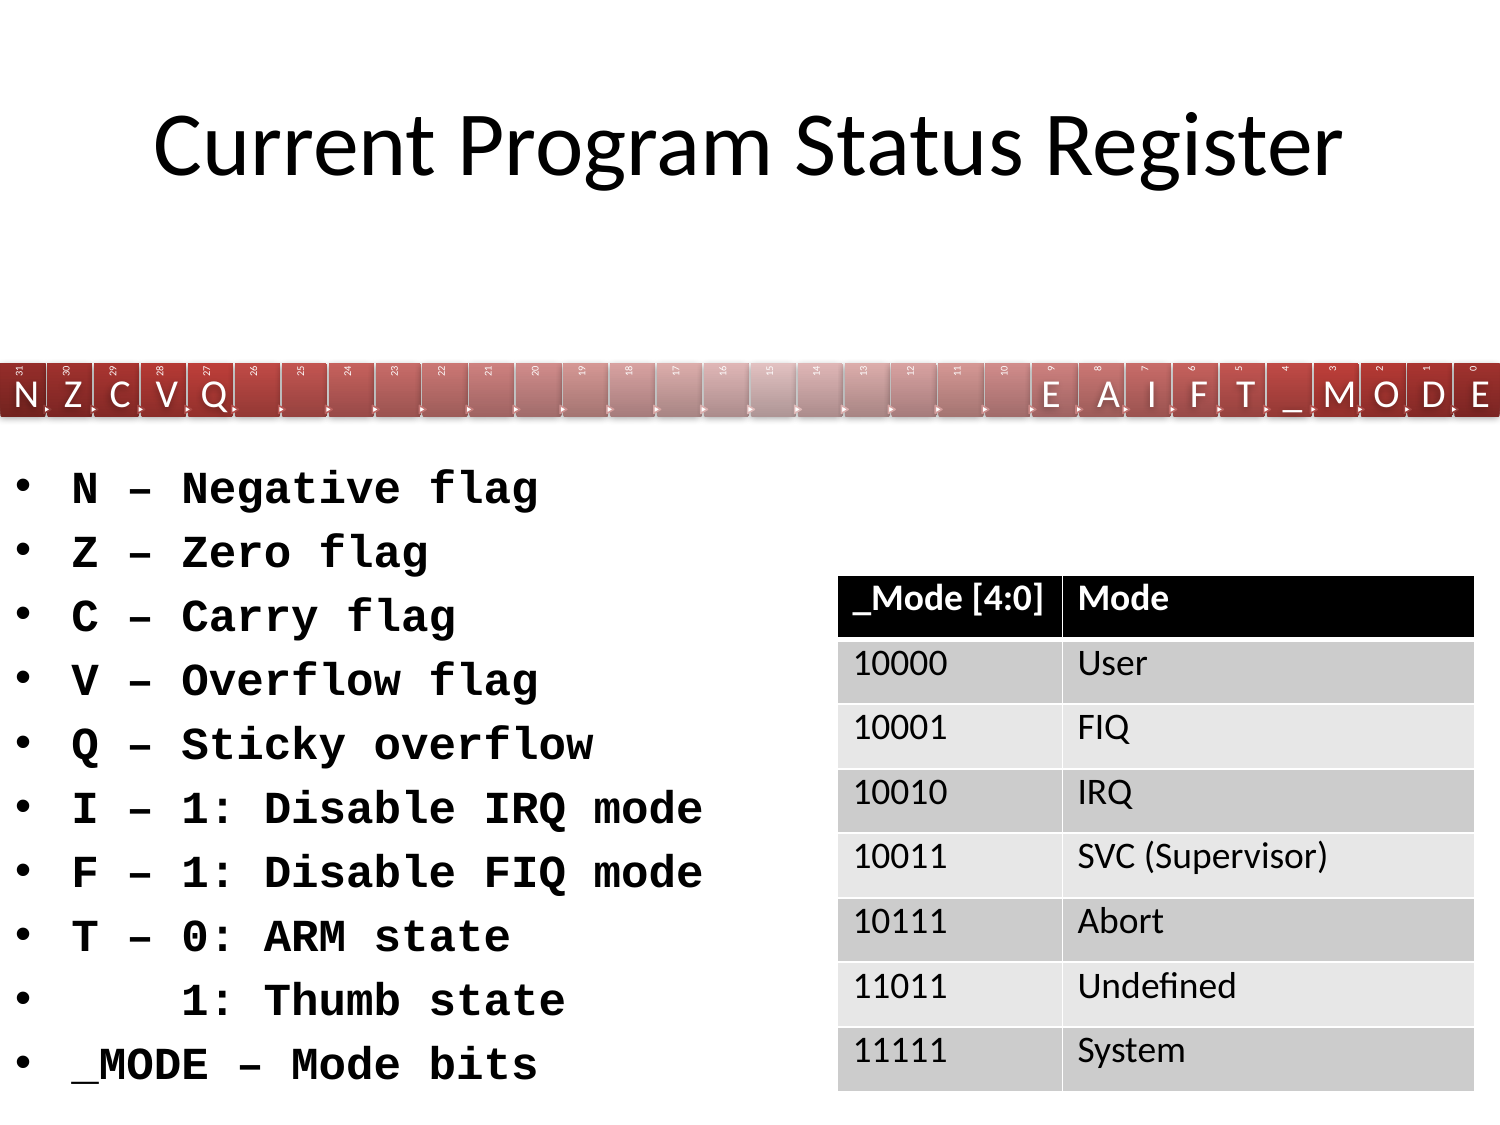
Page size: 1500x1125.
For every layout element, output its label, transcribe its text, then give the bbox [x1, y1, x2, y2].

table_cell 10111 [838, 899, 1062, 961]
table_cell FIQ [1063, 705, 1474, 768]
text_box N – Negative flag Z – Zero flag C – Carry flag V – Overflow flag Q – Sticky overflow I – 1: Disable IRQ mode F – 1: Disable FIQ mode T – 0: ARM state 1: Thumb state _MODE – Mode bits [0, 601, 775, 1125]
slide_number 122 [1074, 1042, 1425, 1103]
table_header _Mode [4:0] [838, 602, 1062, 637]
table_cell IRQ [1063, 770, 1474, 832]
title Current Program Status Register [75, 45, 1425, 185]
table_cell 10010 [838, 770, 1062, 832]
table_cell Abort [1063, 899, 1474, 961]
table_cell 10011 [838, 834, 1062, 897]
table_header Mode [1063, 602, 1474, 637]
table_cell 10000 [838, 642, 1062, 703]
table_cell 11011 [838, 963, 1062, 1026]
table_cell System [1063, 1028, 1474, 1091]
table_cell SVC (Supervisor) [1063, 834, 1474, 897]
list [0, 187, 1500, 593]
table_cell 10001 [838, 705, 1062, 768]
table_cell Undefined [1063, 963, 1474, 1026]
table_cell 11111 [838, 1028, 1062, 1091]
table_cell User [1063, 642, 1474, 703]
